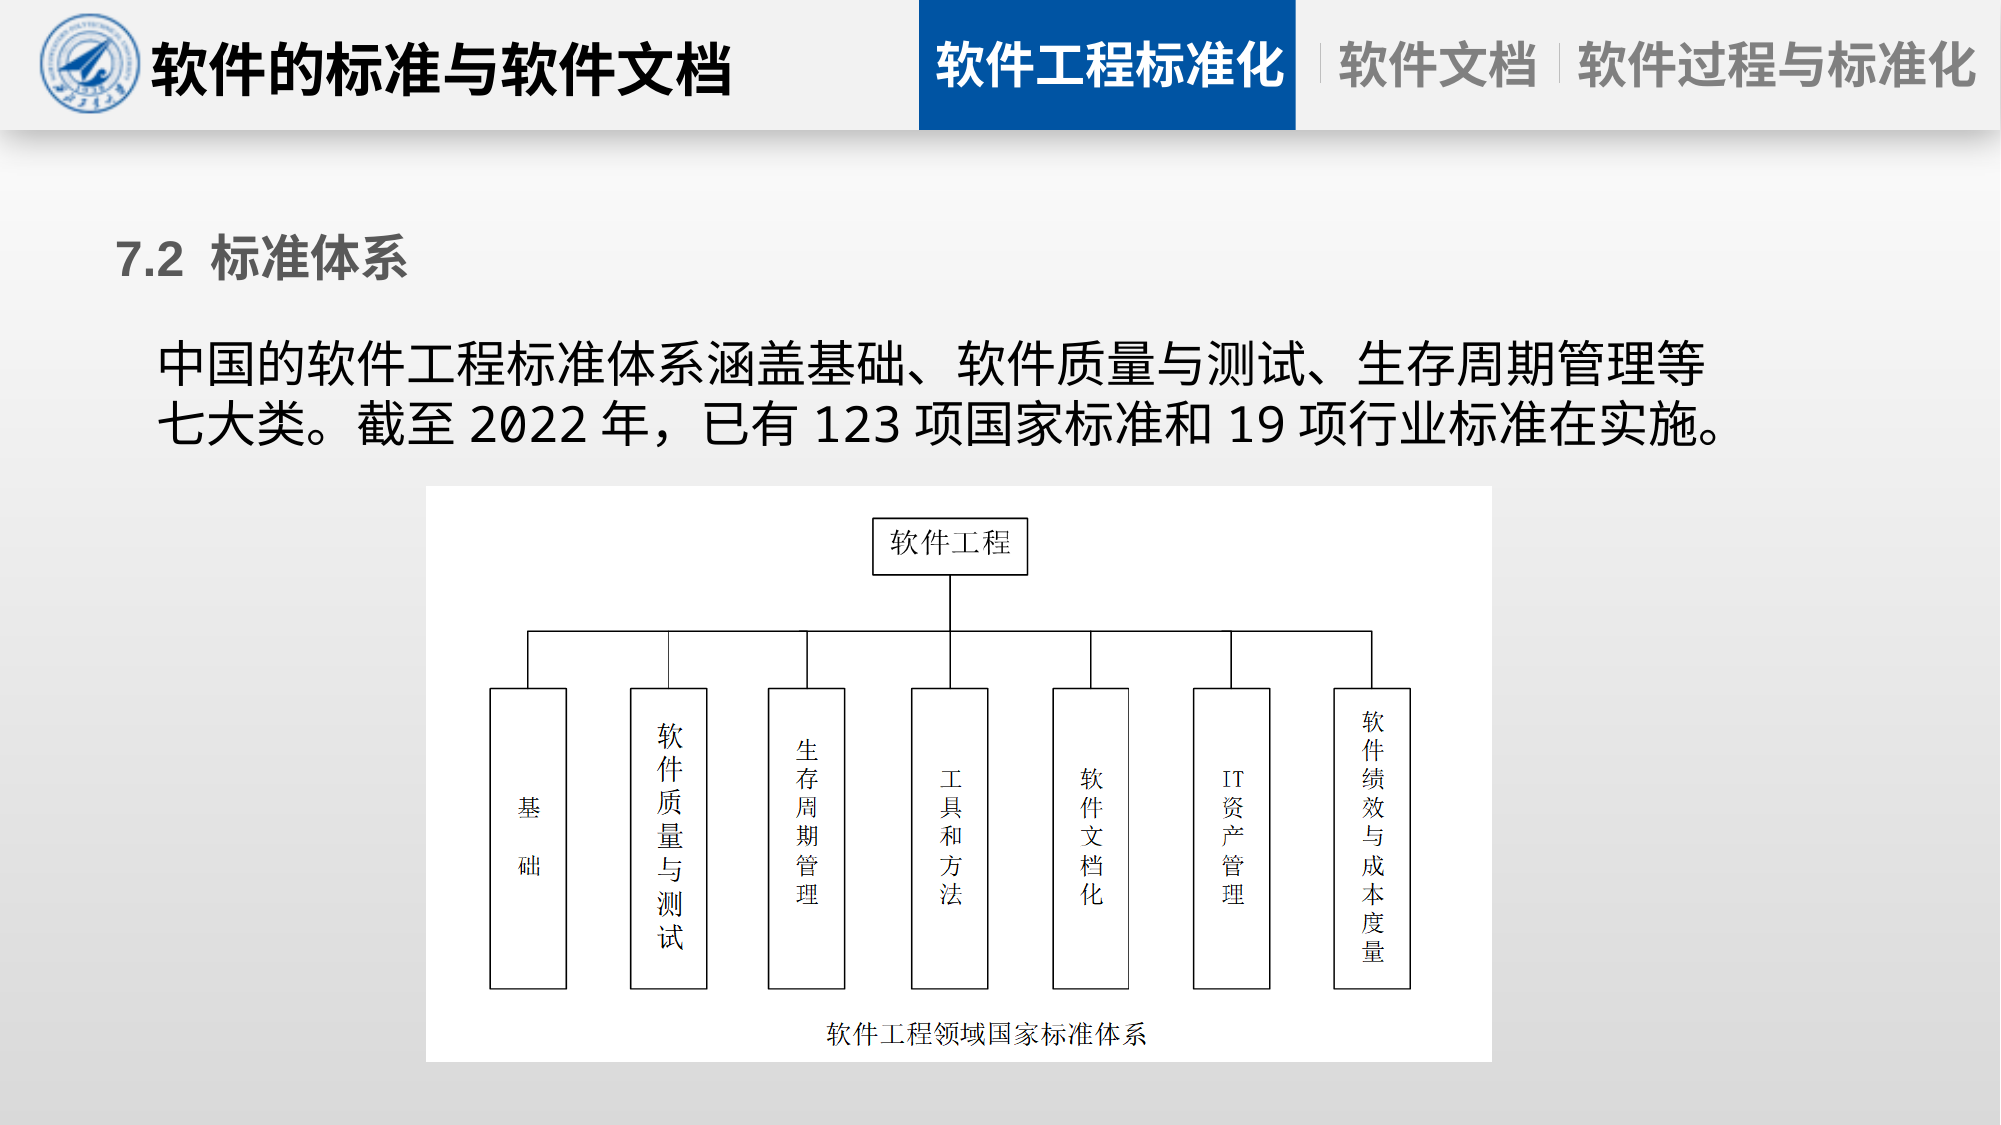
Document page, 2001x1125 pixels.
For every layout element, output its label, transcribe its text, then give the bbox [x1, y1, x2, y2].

picture [22, 4, 153, 122]
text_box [426, 486, 1492, 1062]
text_box 7.2 标准体系 [100, 198, 1900, 314]
list 中国的软件工程标准体系涵盖基础、软件质量与测试、生存周期管理等七大类。截至2022年，已有123项国家标准和19项行业标准在实施。 [141, 324, 1752, 501]
